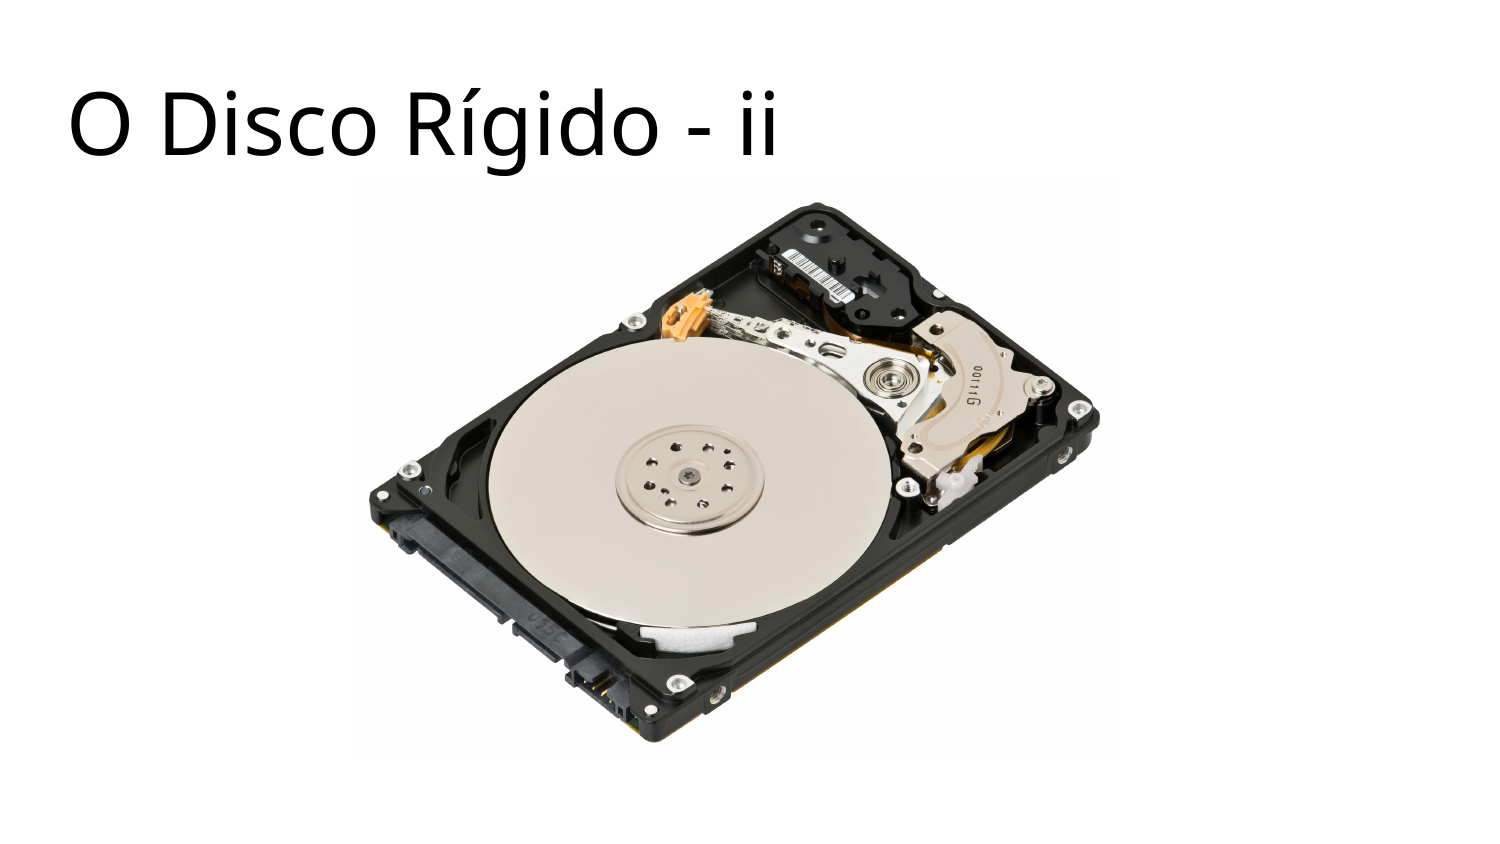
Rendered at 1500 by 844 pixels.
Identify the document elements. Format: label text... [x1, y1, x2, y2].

title O Disco Rígido - ii [51, 51, 1449, 189]
picture [352, 176, 1117, 762]
